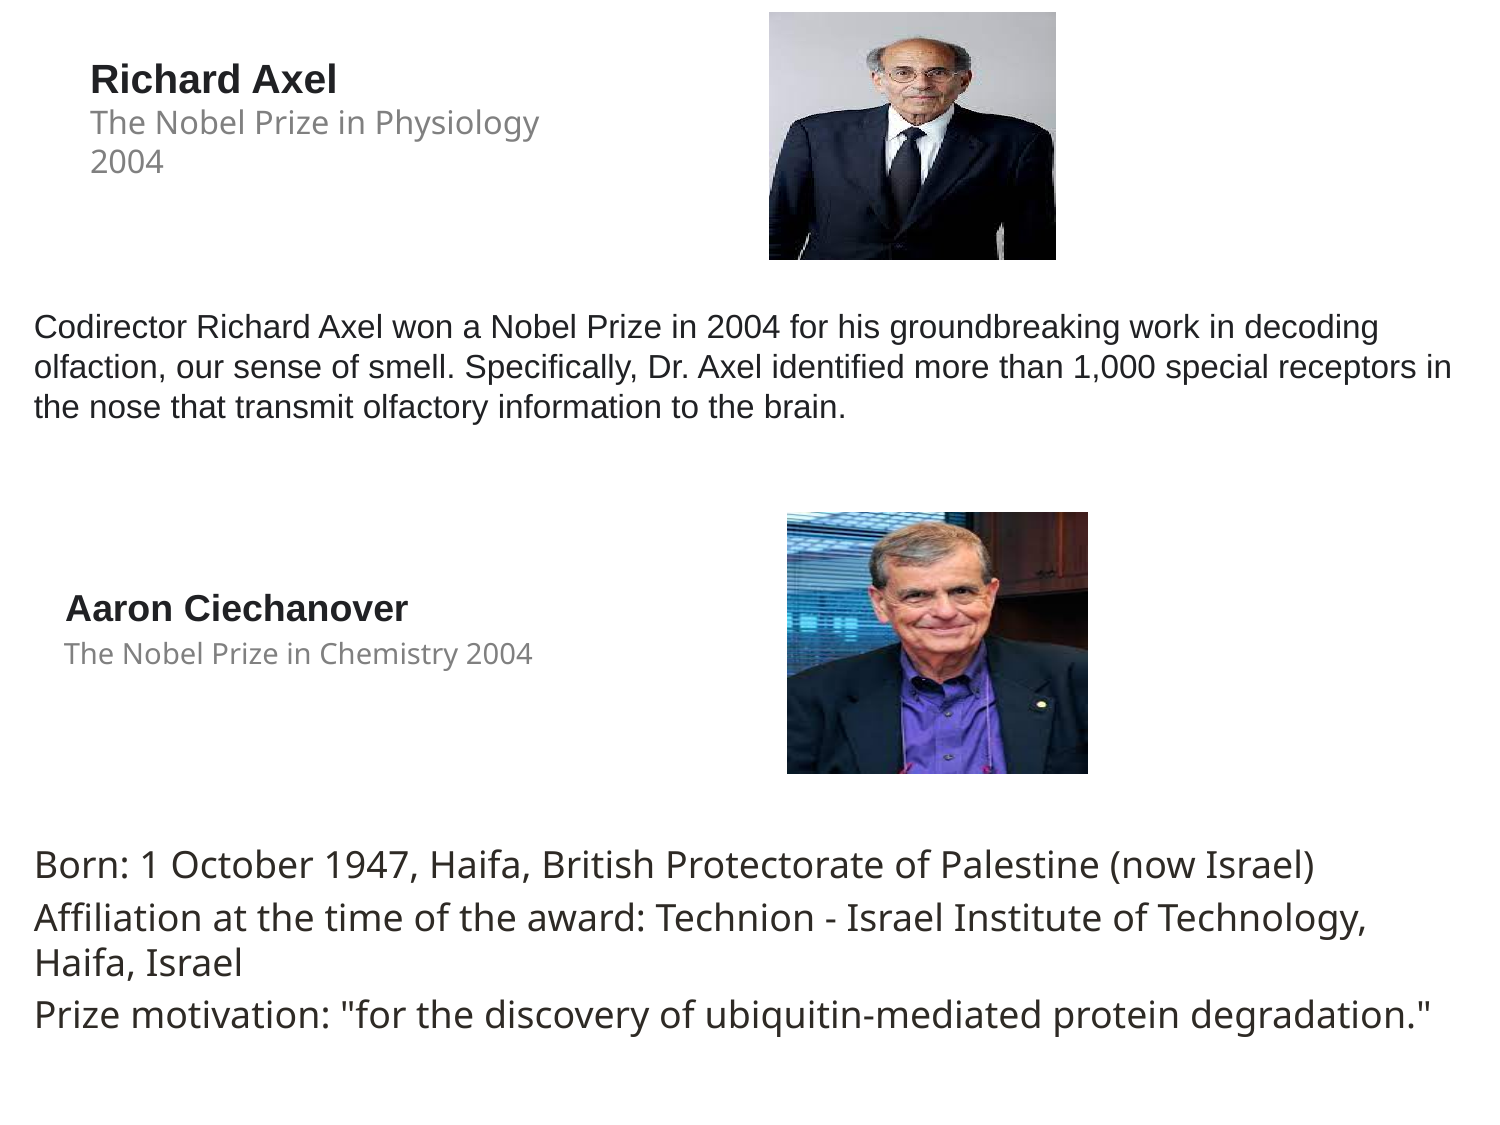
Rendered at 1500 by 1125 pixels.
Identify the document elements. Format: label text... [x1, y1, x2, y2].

title Richard Axel The Nobel Prize in Physiology 2004 [75, 44, 638, 188]
list Codirector Richard Axel won a Nobel Prize in 2004 for his groundbreaking work in decoding olfaction, our sense of smell. Specifically, Dr. Axel identified more than 1,000 special receptors in the nose that transmit olfactory information to the brain. Aaron Ciechanover The Nobel Prize in Chemistry 2004 Born: 1 October 1947, Haifa, British Protectorate of Palestine (now Israel) Affiliation at the time of the award: Technion - Israel Institute of Technology, Haifa, Israel Prize motivation: "for the discovery of ubiquitin-mediated protein degradation." [18, 297, 1475, 1123]
picture [787, 512, 1088, 775]
picture [768, 12, 1056, 260]
